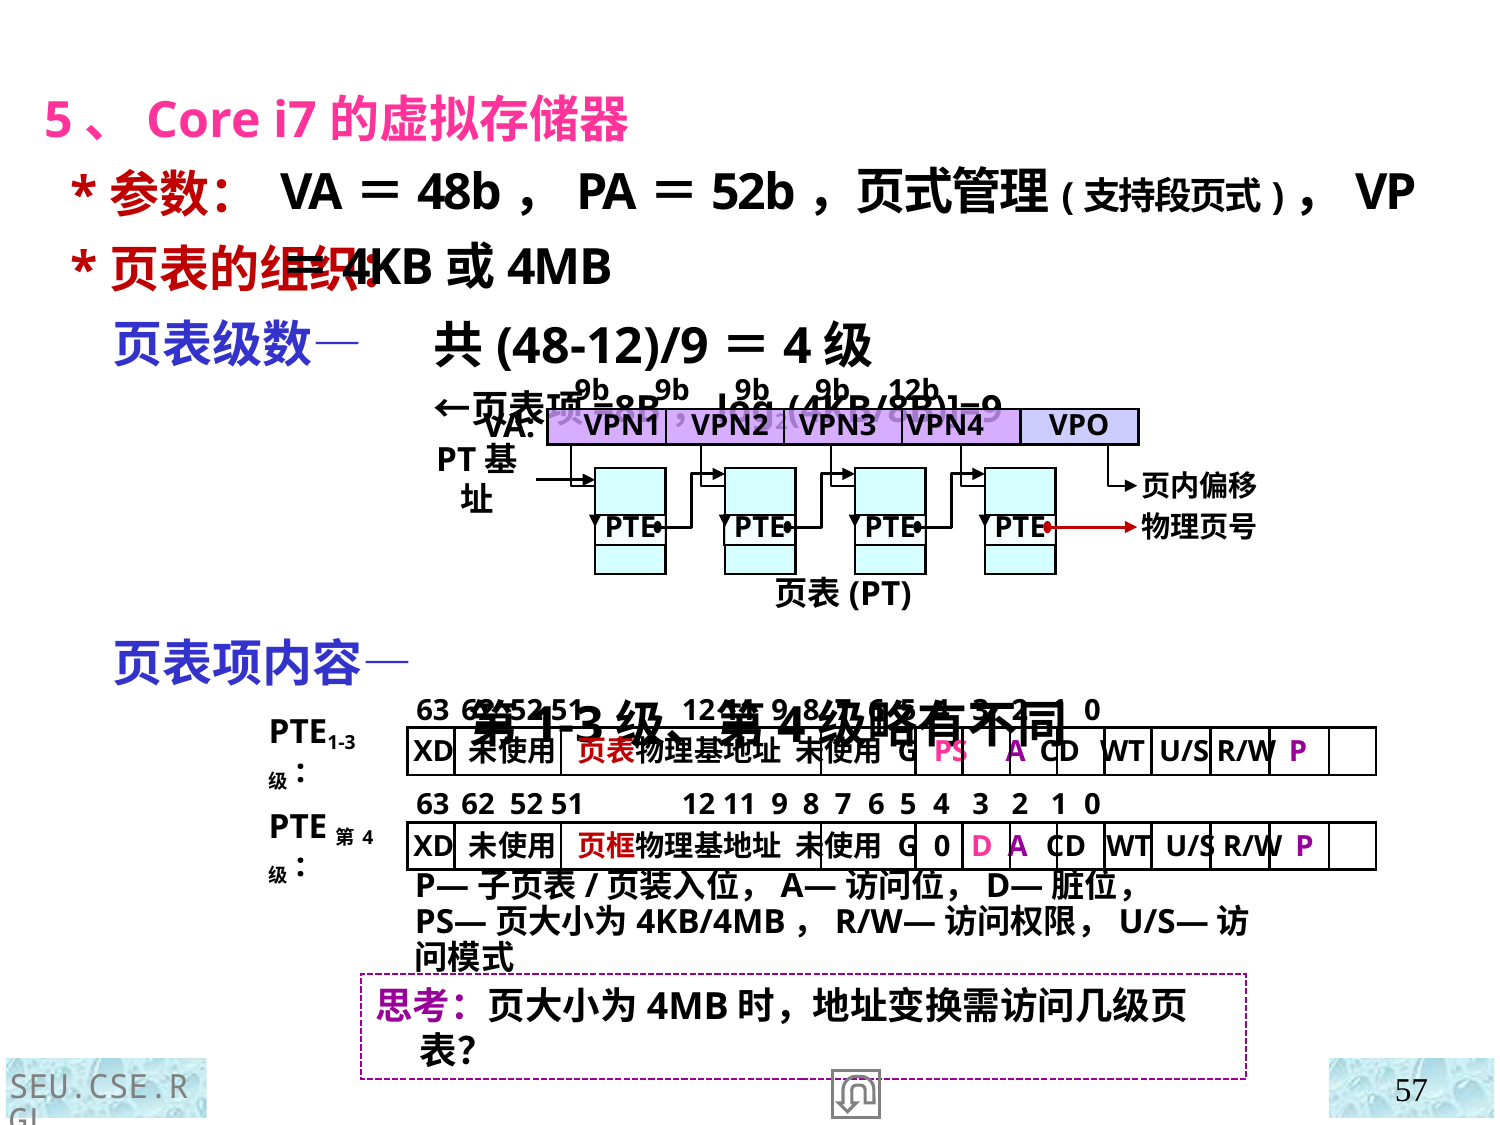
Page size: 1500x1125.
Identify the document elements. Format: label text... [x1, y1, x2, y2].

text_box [417, 373, 1270, 610]
text_box 共(48-12)/9＝4级 ←页表项=8B，log2(4KB/8B)]=9 第1-3级、第4级略有不同 [419, 290, 1483, 760]
text_box 5、Core i7的虚拟存储器 *参数： *页表的组织： 页表级数— 页表项内容— [29, 65, 715, 699]
text_box 思考：页大小为4MB时，地址变换需访问几级页表？ [360, 974, 1247, 1080]
text_box [832, 1070, 880, 1118]
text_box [265, 692, 1377, 965]
slide_number 57 [1328, 1058, 1495, 1118]
footer SEU.CSE.RGL [5, 1058, 207, 1118]
text_box VA＝48b，PA＝52b，页式管理(支持段页式)，VP＝4KB或4MB [265, 137, 1483, 302]
